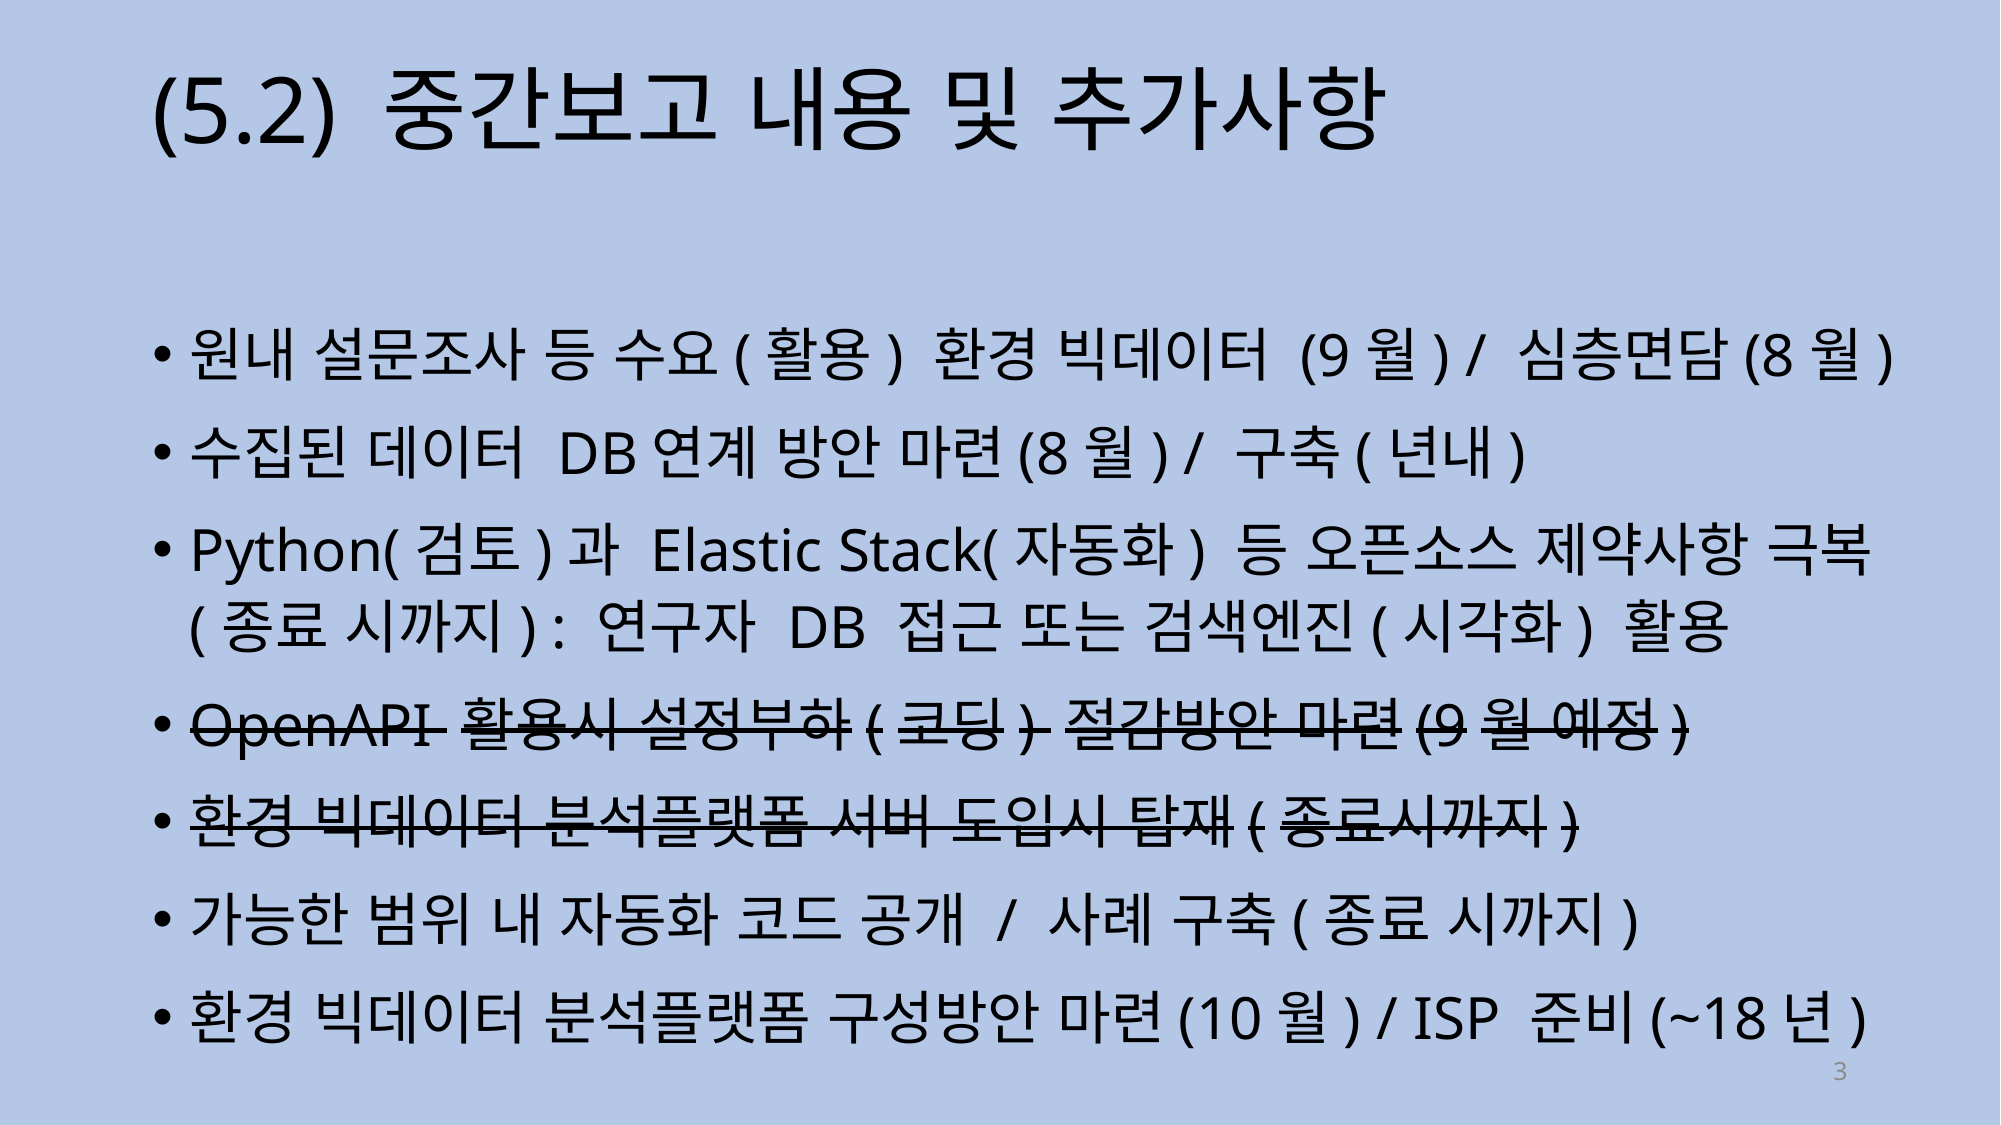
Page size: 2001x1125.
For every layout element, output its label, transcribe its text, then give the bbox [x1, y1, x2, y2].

list 원내 설문조사 등 수요(활용) 환경 빅데이터 (9월) / 심층면담(8월) 수집된 데이터 DB연계 방안 마련(8월) / 구축(년내) Python(검토)과 Elastic Stack(자동화) 등 오픈소스 제약사항 극복(종료 시까지) : 연구자 DB 접근 또는 검색엔진(시각화) 활용 OpenAPI 활용시 설정부하(코딩) 절감방안 마련(9월 예정) 환경 빅데이터 분석플랫폼 서버 도입시 탑재(종료시까지) 가능한 범위 내 자동화 코드 공개 / 사례 구축(종료 시까지) 환경 빅데이터 분석플랫폼 구성방안 마련(10월) / ISP 준비(~18년) [137, 299, 1955, 1125]
slide_number 3 [1412, 1042, 1863, 1103]
title (5.2) 중간보고 내용 및 추가사항 [137, 59, 1863, 278]
